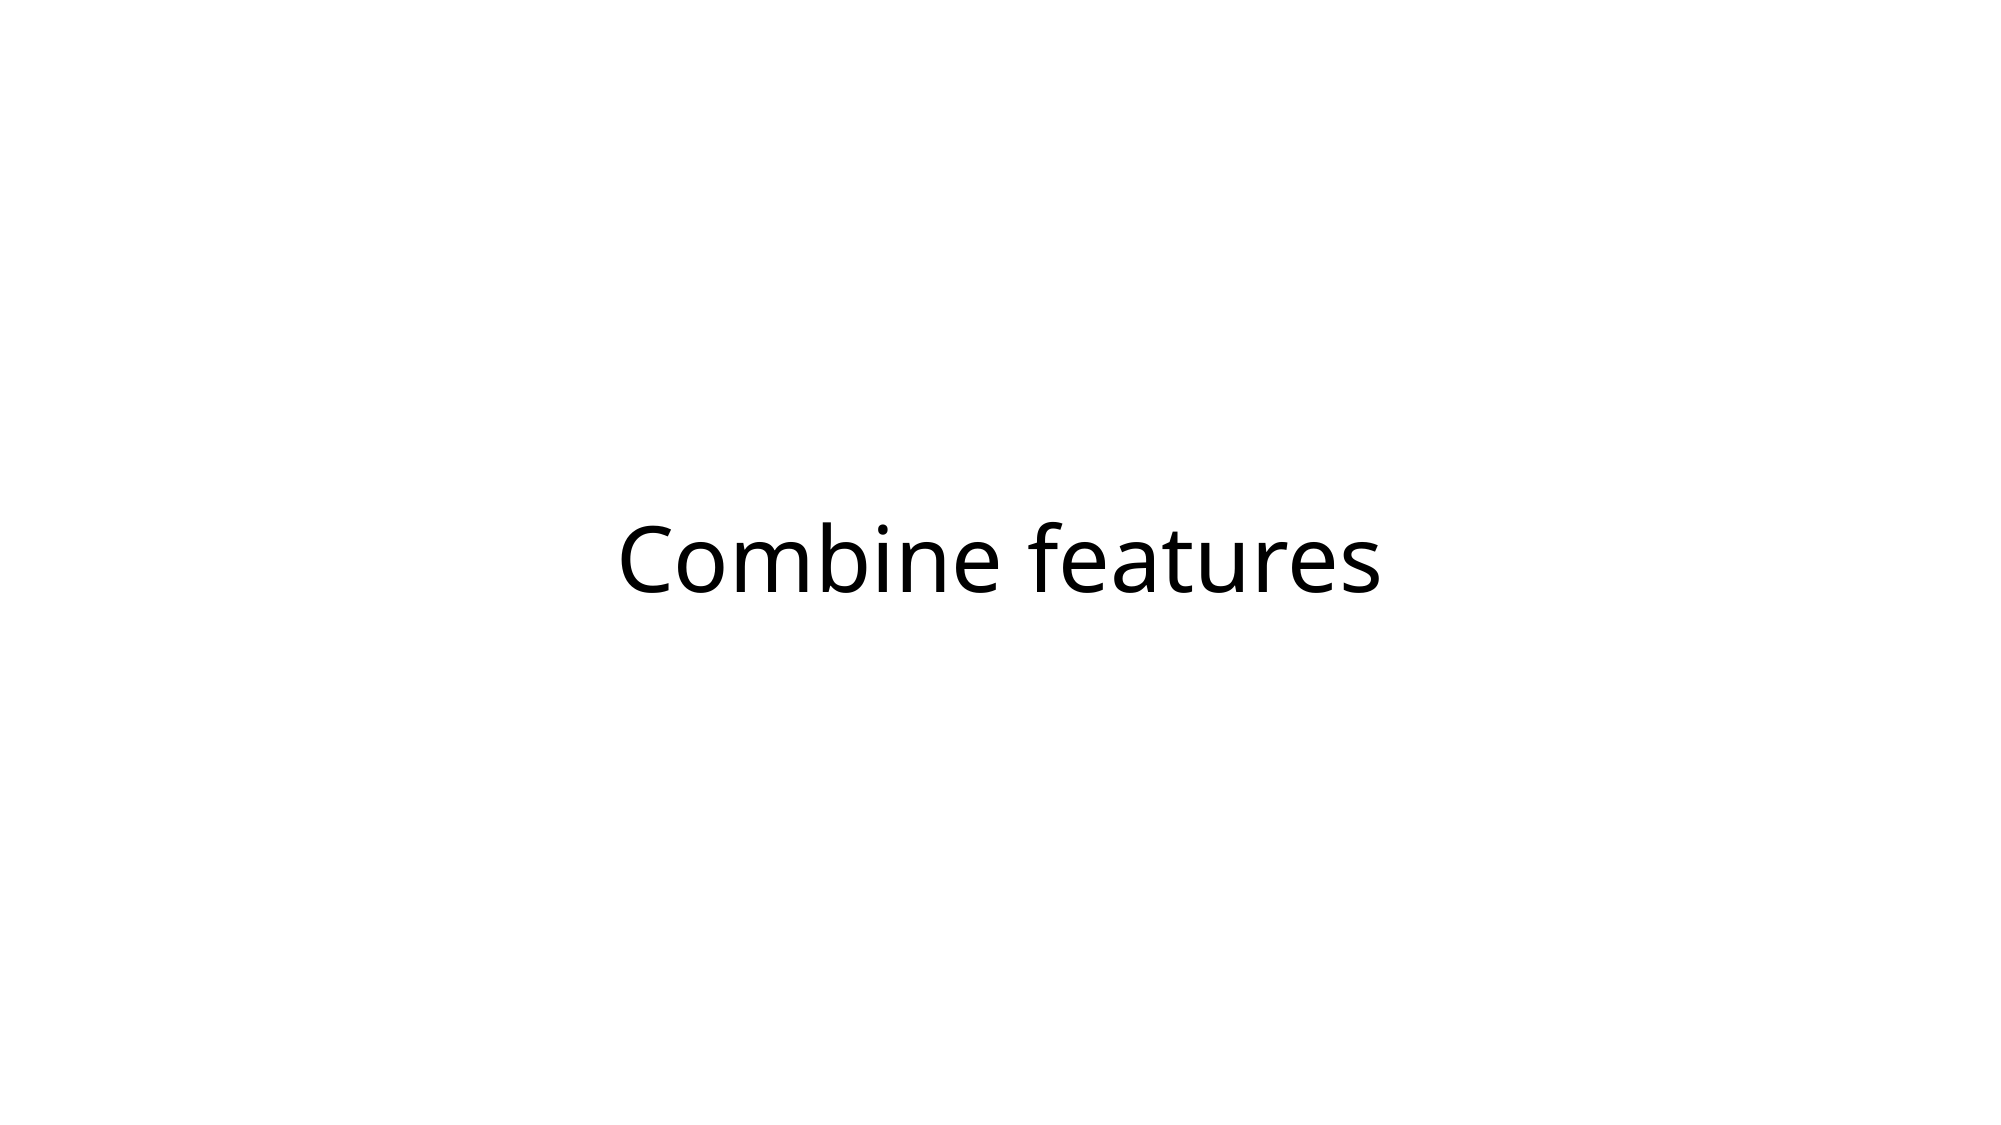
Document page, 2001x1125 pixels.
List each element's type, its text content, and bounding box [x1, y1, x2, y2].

title Combine features [137, 453, 1863, 672]
